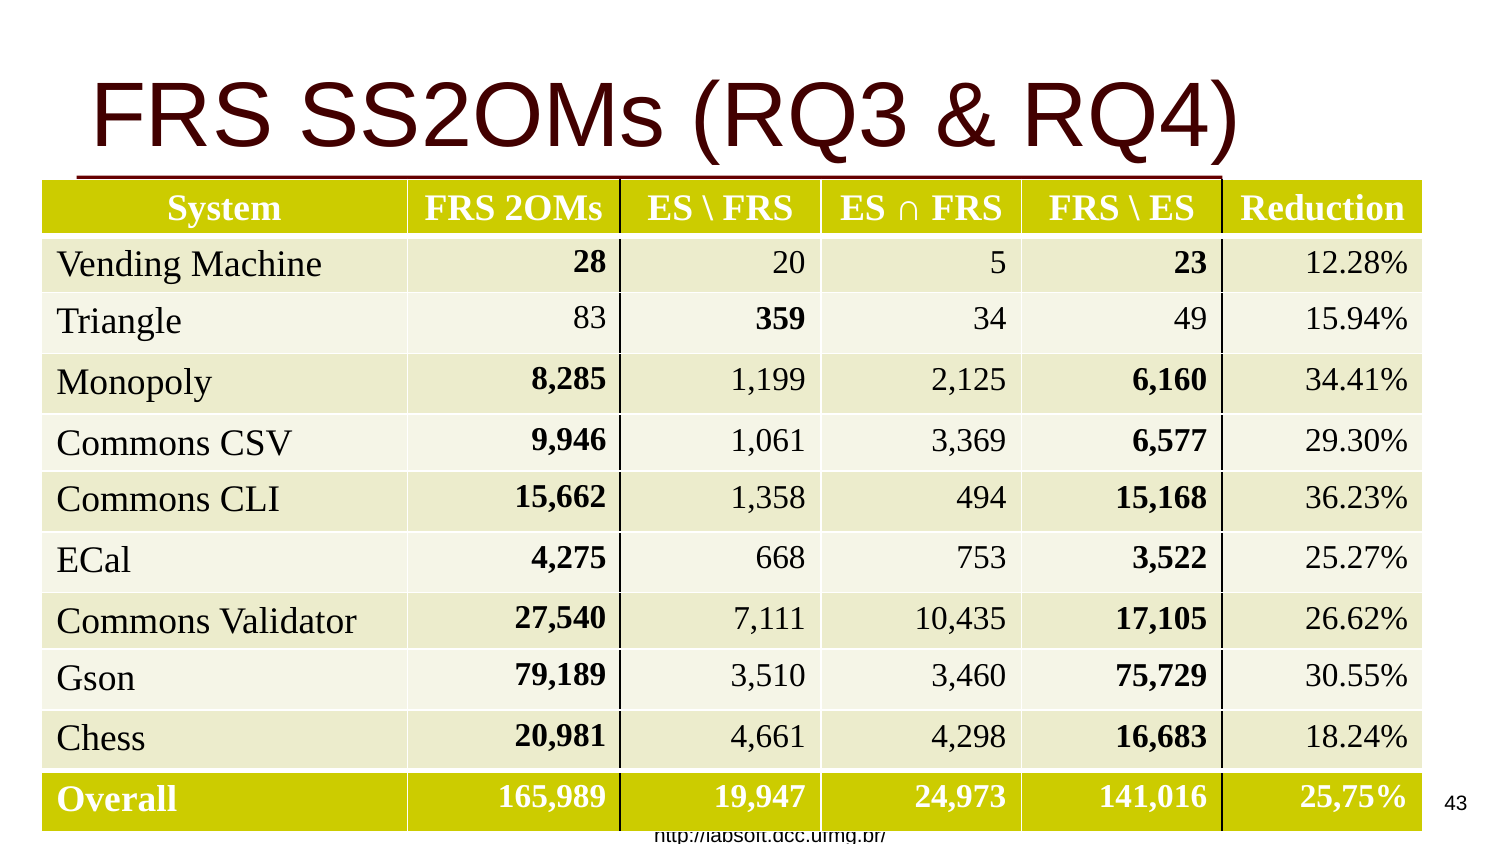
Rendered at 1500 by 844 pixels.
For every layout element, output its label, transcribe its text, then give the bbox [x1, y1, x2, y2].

title FRS SS2OMs (RQ3 & RQ4) [75, 32, 1483, 173]
table_cell 6,577 [1022, 415, 1221, 470]
table_cell 20 [621, 239, 820, 292]
table_header FRS \ ES [1022, 180, 1221, 233]
table_cell Monopoly [42, 354, 407, 413]
table_cell 23 [1022, 239, 1221, 292]
table_cell 1,199 [621, 354, 820, 413]
table_cell 36.23% [1223, 472, 1422, 531]
table_cell 4,275 [408, 533, 619, 592]
table_cell 79,189 [408, 650, 619, 709]
table_cell 3,369 [822, 415, 1021, 470]
table_cell 6,160 [1022, 354, 1221, 413]
table_cell 359 [621, 293, 820, 353]
table_cell 4,298 [822, 711, 1021, 768]
table_header FRS 2OMs [408, 180, 619, 233]
table_cell 26.62% [1223, 593, 1422, 648]
table_cell Commons CSV [42, 415, 407, 470]
table_cell 3,460 [822, 650, 1021, 709]
table_cell 141,016 [1022, 773, 1221, 831]
table_cell 15.94% [1223, 293, 1422, 353]
table_cell 10,435 [822, 593, 1021, 648]
table_cell Vending Machine [42, 239, 407, 292]
table_cell 19,947 [621, 773, 820, 831]
table_cell 4,661 [621, 711, 820, 768]
table_cell 1,358 [621, 472, 820, 531]
table_cell 2,125 [822, 354, 1021, 413]
table_cell 165,989 [408, 773, 619, 831]
table_header Reduction [1223, 180, 1422, 233]
table_cell 3,510 [621, 650, 820, 709]
table_cell 15,168 [1022, 472, 1221, 531]
table_cell ECal [42, 533, 407, 592]
table_cell 25.27% [1223, 533, 1422, 592]
table_cell 27,540 [408, 593, 619, 648]
table_cell 34 [822, 293, 1021, 353]
table_cell 753 [822, 533, 1021, 592]
table_cell 29.30% [1223, 415, 1422, 470]
table_cell 20,981 [408, 711, 619, 768]
table_cell 15,662 [408, 472, 619, 531]
table_cell Commons Validator [42, 593, 407, 648]
table_cell Commons CLI [42, 472, 407, 531]
table_cell 8,285 [408, 354, 619, 413]
table_cell Chess [42, 711, 407, 768]
table_cell 16,683 [1022, 711, 1221, 768]
table_cell 75,729 [1022, 650, 1221, 709]
table_cell 49 [1022, 293, 1221, 353]
table_cell 18.24% [1223, 711, 1422, 768]
table_cell 5 [822, 239, 1021, 292]
table_cell Overall [42, 773, 407, 831]
table_cell 668 [621, 533, 820, 592]
table_header ES ∩ FRS [822, 180, 1021, 233]
slide_number 43 [1169, 781, 1483, 839]
table_cell 34.41% [1223, 354, 1422, 413]
table_header ES \ FRS [621, 180, 820, 233]
table_cell Triangle [42, 293, 407, 353]
table_cell Gson [42, 650, 407, 709]
table_cell 17,105 [1022, 593, 1221, 648]
table_header System [42, 180, 407, 233]
table_cell 1,061 [621, 415, 820, 470]
table_cell 83 [408, 293, 619, 353]
table_cell 12.28% [1223, 239, 1422, 292]
table_cell 25,75% [1223, 773, 1422, 781]
table_cell 7,111 [621, 593, 820, 648]
table_cell 28 [408, 239, 619, 292]
table_cell 3,522 [1022, 533, 1221, 592]
table_cell 24,973 [822, 773, 1021, 831]
table_cell 30.55% [1223, 650, 1422, 709]
table_cell 494 [822, 472, 1021, 531]
table_cell 9,946 [408, 415, 619, 470]
